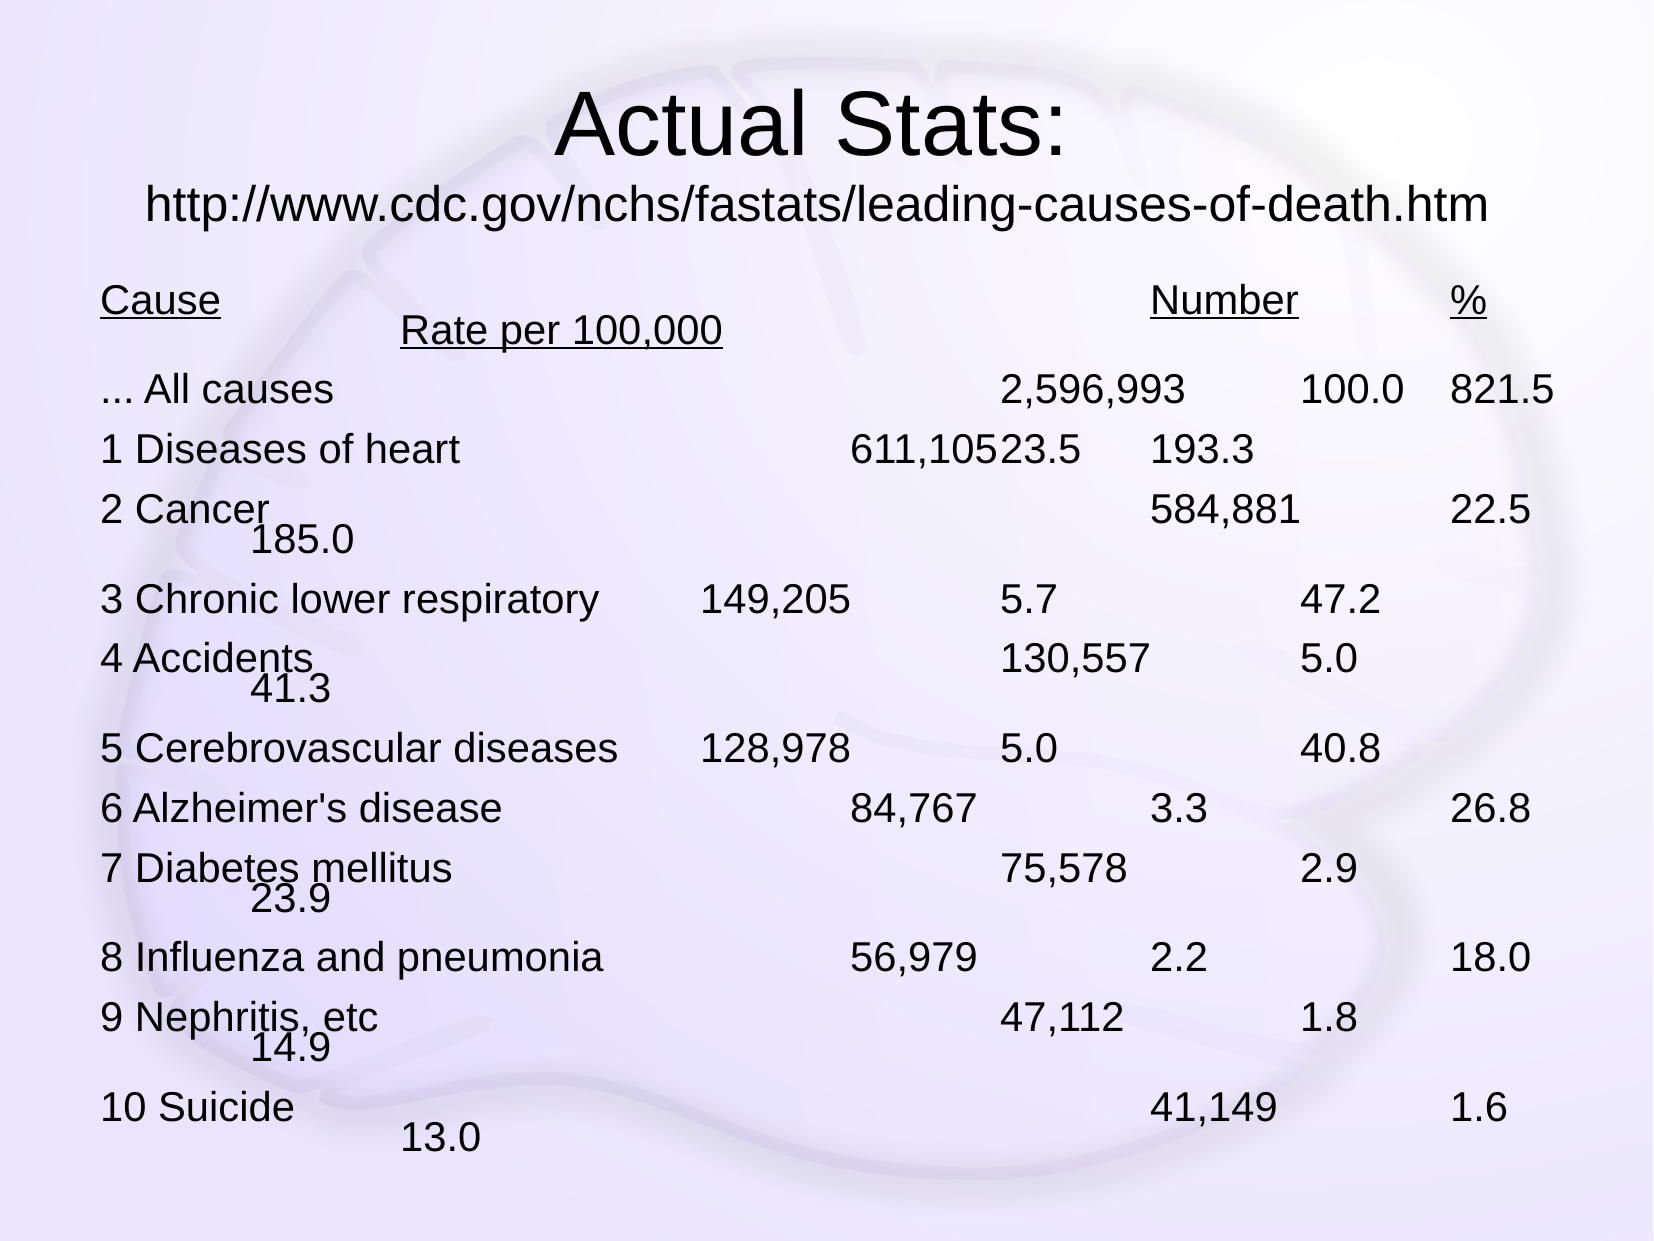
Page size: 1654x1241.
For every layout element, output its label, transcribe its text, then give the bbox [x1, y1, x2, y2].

title Actual Stats: http://www.cdc.gov/nchs/fastats/leading-causes-of-death.htm [80, 49, 1569, 257]
list Cause Number % Rate per 100,000 ... All causes 2,596,993 100.0 821.5 1 Diseases of heart 611,105 23.5 193.3 2 Cancer 584,881 22.5 185.0 3 Chronic lower respiratory 149,205 5.7 47.2 4 Accidents 130,557 5.0 41.3 5 Cerebrovascular diseases 128,978 5.0 40.8 6 Alzheimer's disease 84,767 3.3 26.8 7 Diabetes mellitus 75,578 2.9 23.9 8 Influenza and pneumonia 56,979 2.2 18.0 9 Nephritis, etc 47,112 1.8 14.9 10 Suicide 41,149 1.6 13.0 [82, 290, 1571, 1110]
picture [0, 0, 1654, 1241]
